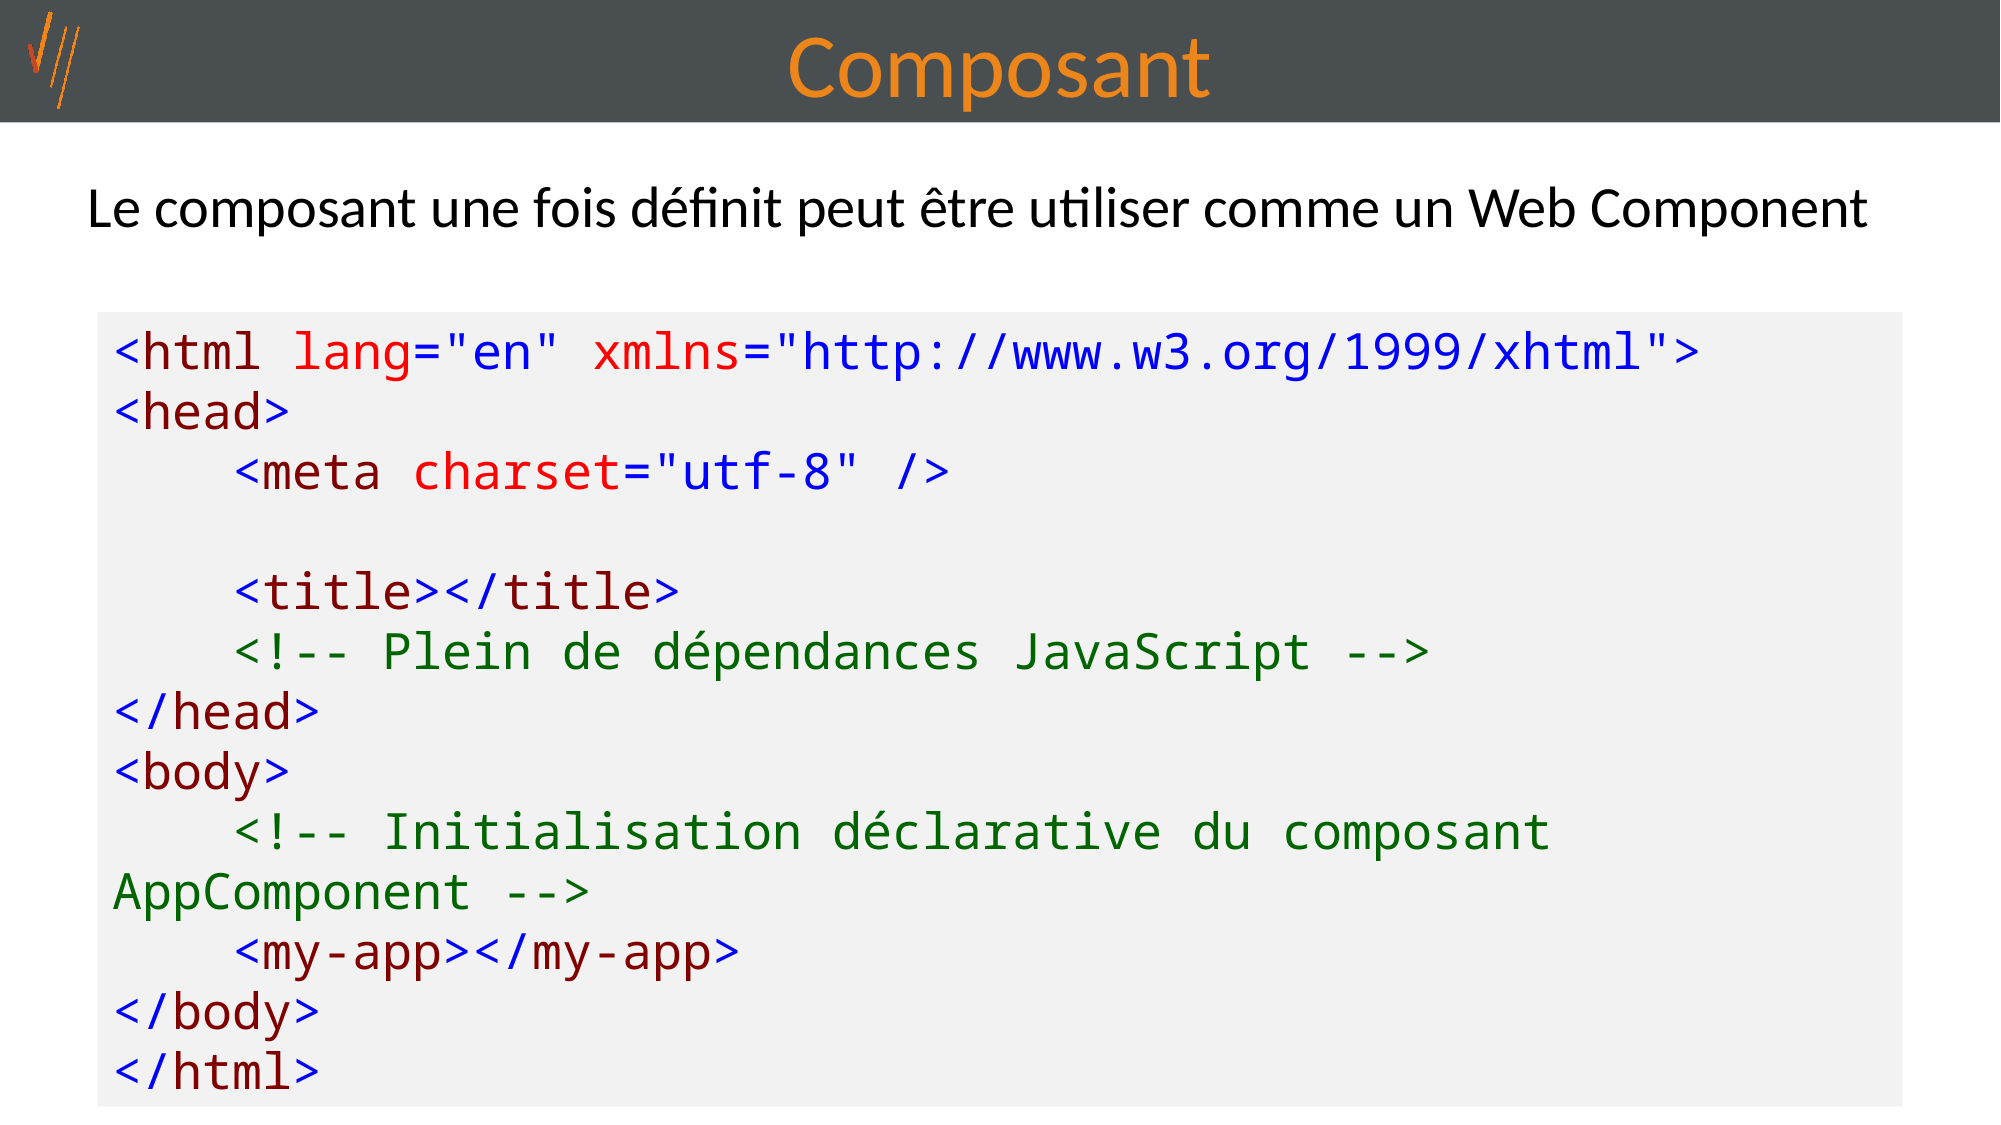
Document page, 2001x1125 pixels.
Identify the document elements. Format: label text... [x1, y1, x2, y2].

text_box Composant [0, 0, 2000, 123]
text_box Le composant une fois définit peut être utiliser comme un Web Component [72, 161, 1885, 247]
picture [0, 6, 109, 116]
text_box <html lang="en" xmlns="http://www.w3.org/1999/xhtml"> <head> <meta charset="utf-8" /> <title></title> <!-- Plein de dépendances JavaScript --> </head> <body> <!-- Initialisation déclarative du composant AppComponent --> <my-app></my-app> </body> </html> [97, 311, 1903, 1107]
